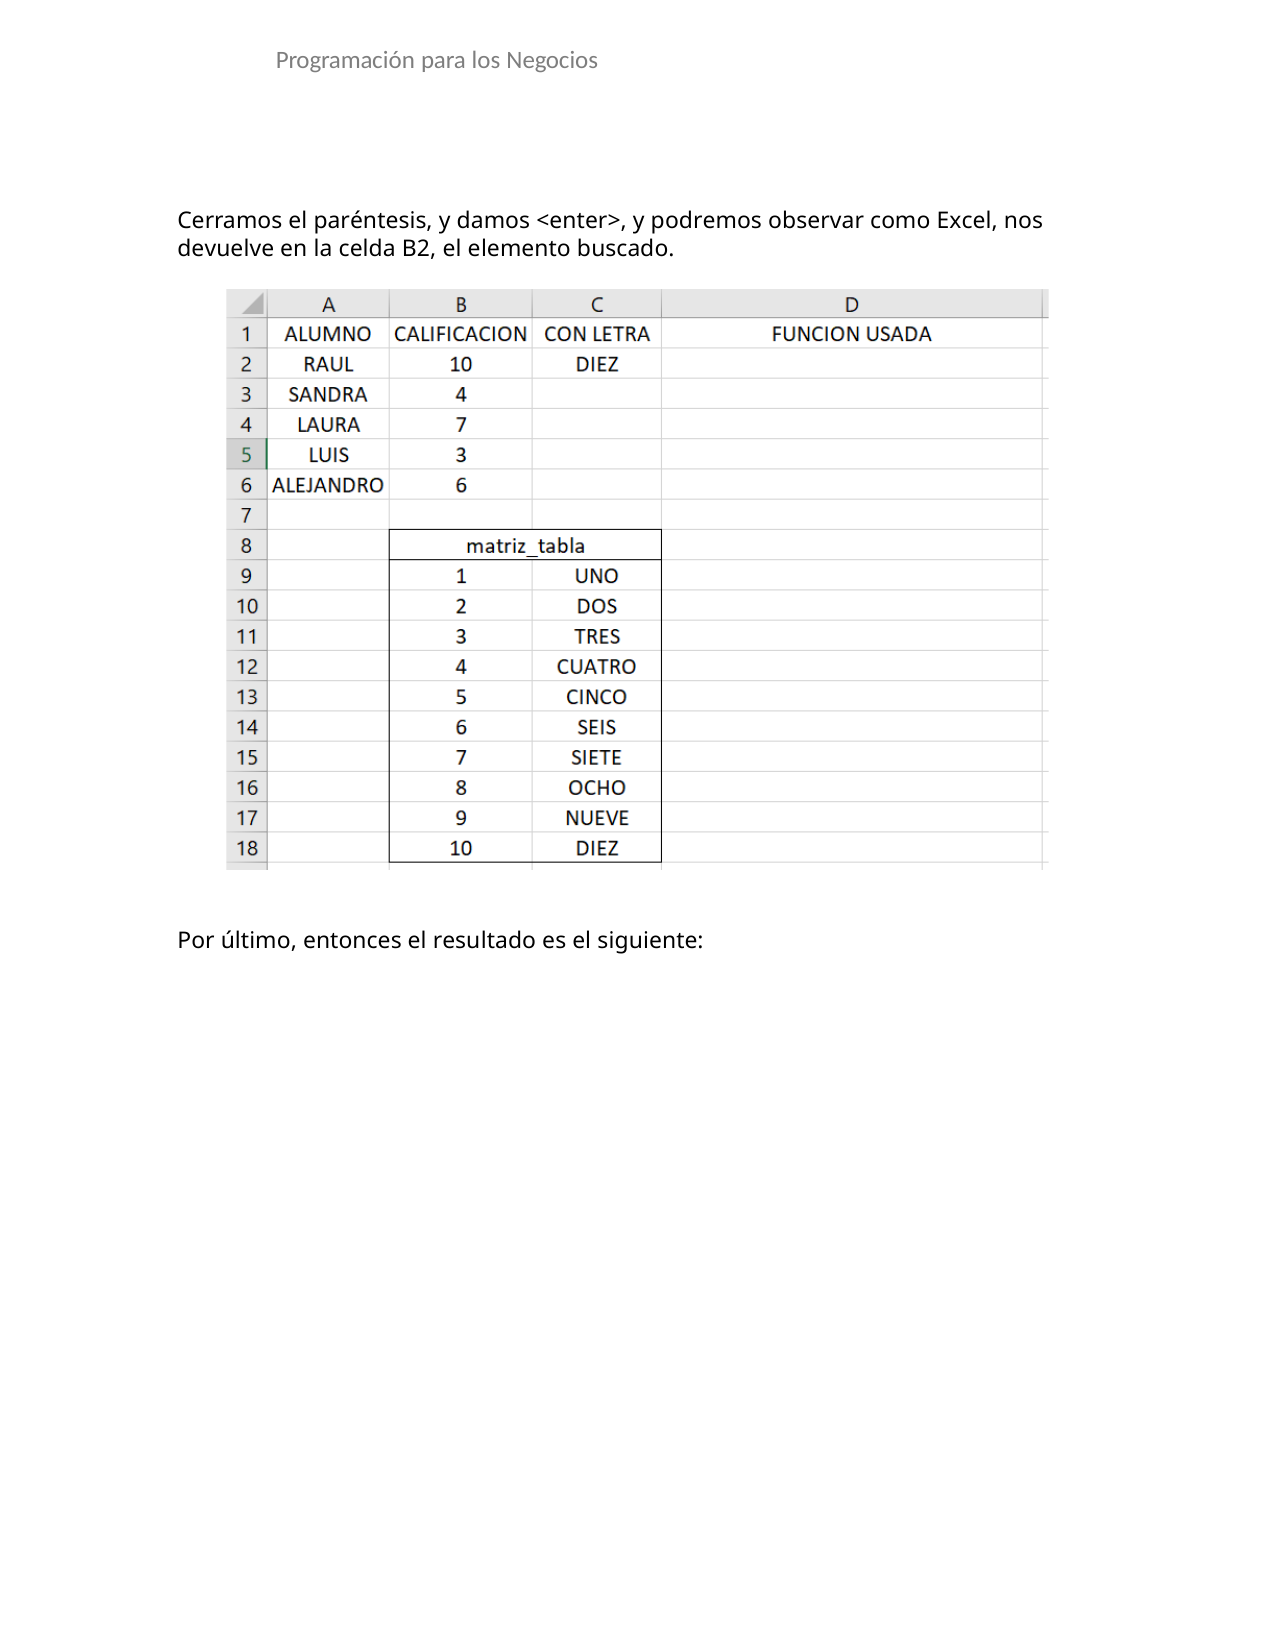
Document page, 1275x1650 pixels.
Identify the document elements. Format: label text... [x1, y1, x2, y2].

text_box Por último, entonces el resultado es el siguiente: [175, 925, 745, 955]
text_box [226, 289, 1049, 870]
text_box Cerramos el paréntesis, y damos <enter>, y podremos observar como Excel, nos devuelve en la celda B2, el elemento buscado. [175, 206, 1073, 264]
text_box Programación para los Negocios [273, 43, 605, 78]
